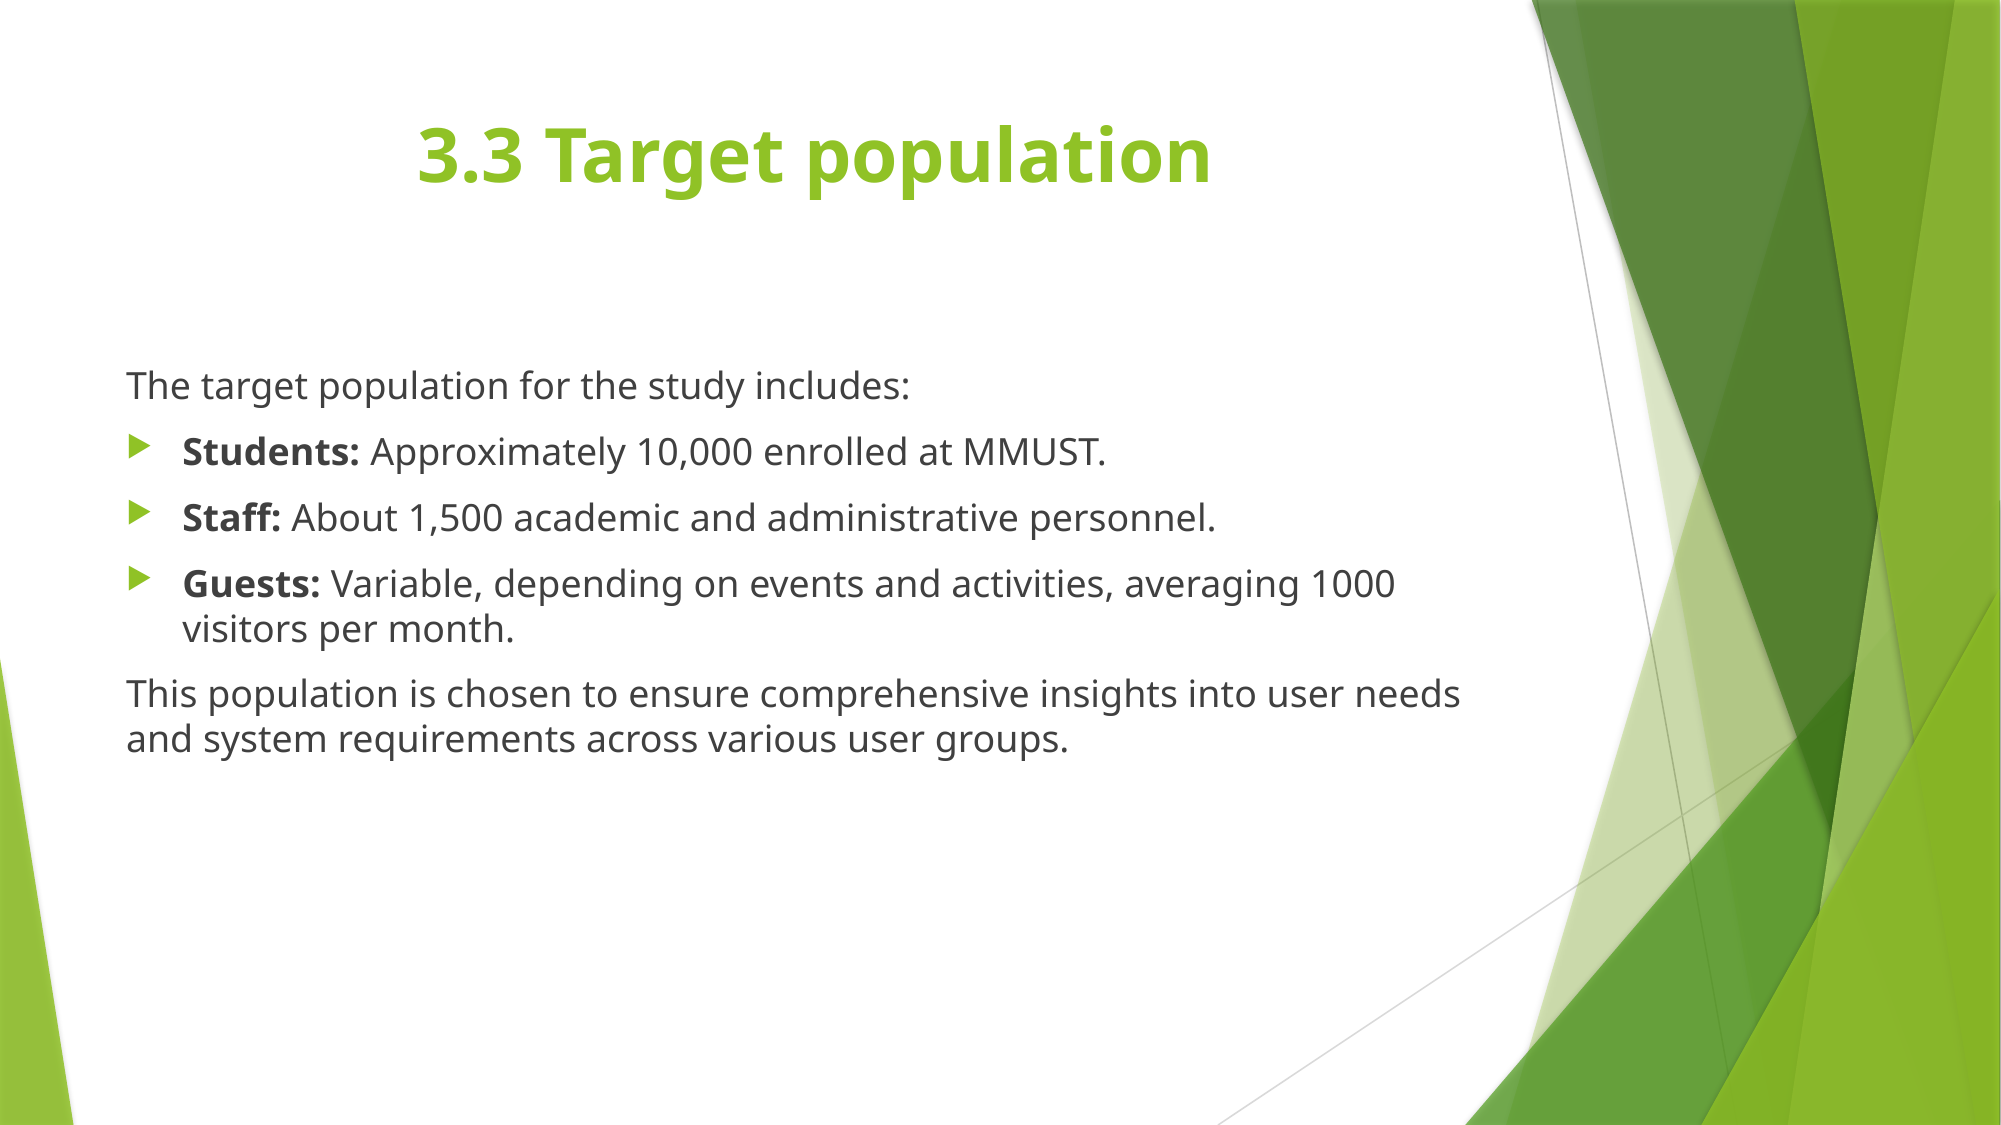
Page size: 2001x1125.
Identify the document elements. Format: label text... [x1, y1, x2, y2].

title 3.3 Target population [111, 99, 1522, 317]
list The target population for the study includes: Students: Approximately 10,000 enrolled at MMUST. Staff: About 1,500 academic and administrative personnel. Guests: Variable, depending on events and activities, averaging 1000 visitors per month. This population is chosen to ensure comprehensive insights into user needs and system requirements across various user groups. [111, 354, 1522, 992]
